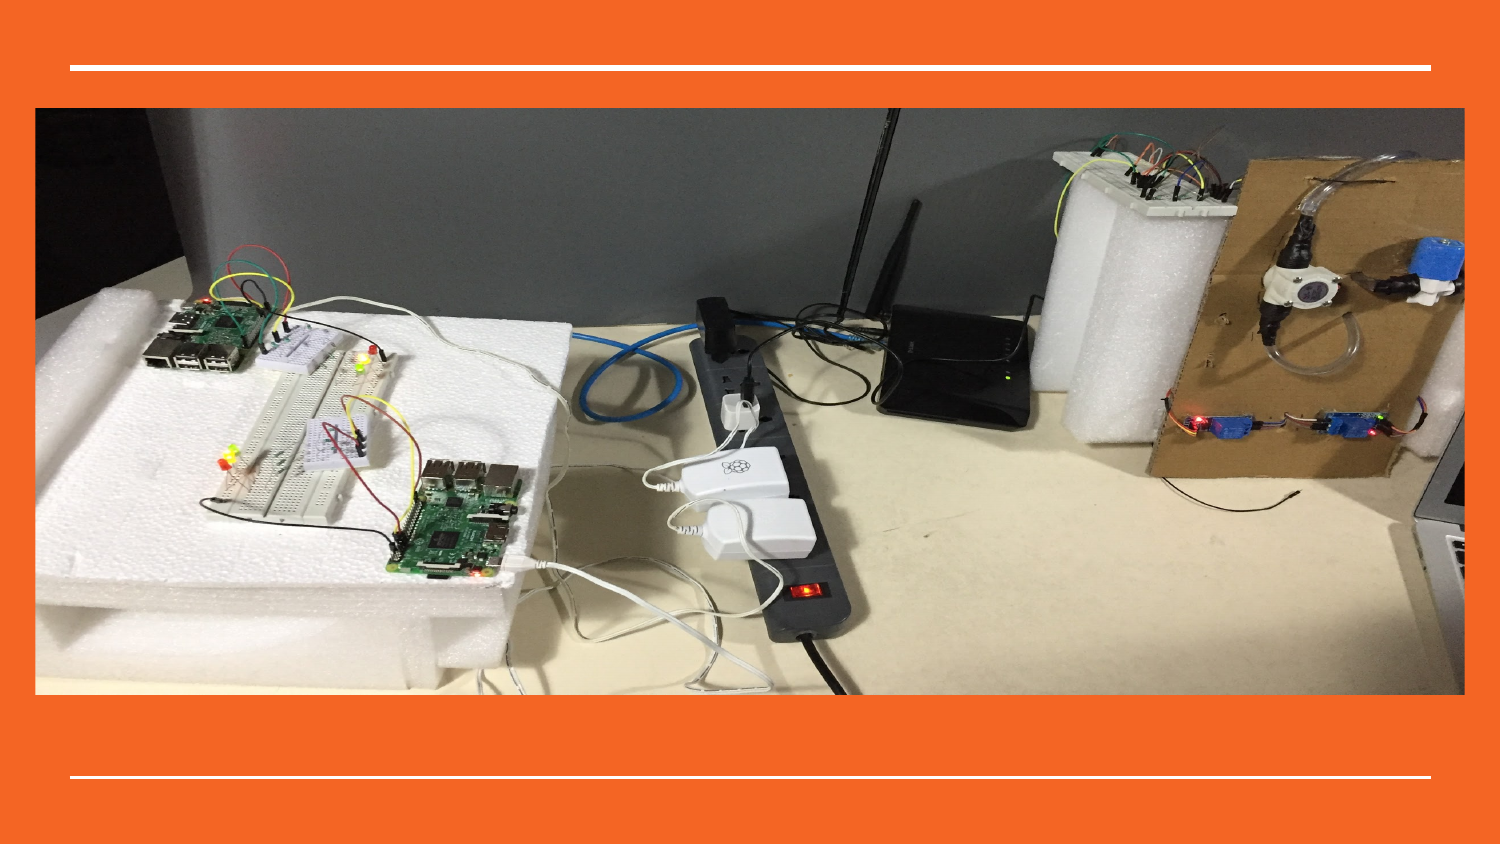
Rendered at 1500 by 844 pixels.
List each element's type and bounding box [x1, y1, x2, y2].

picture [35, 108, 1465, 696]
